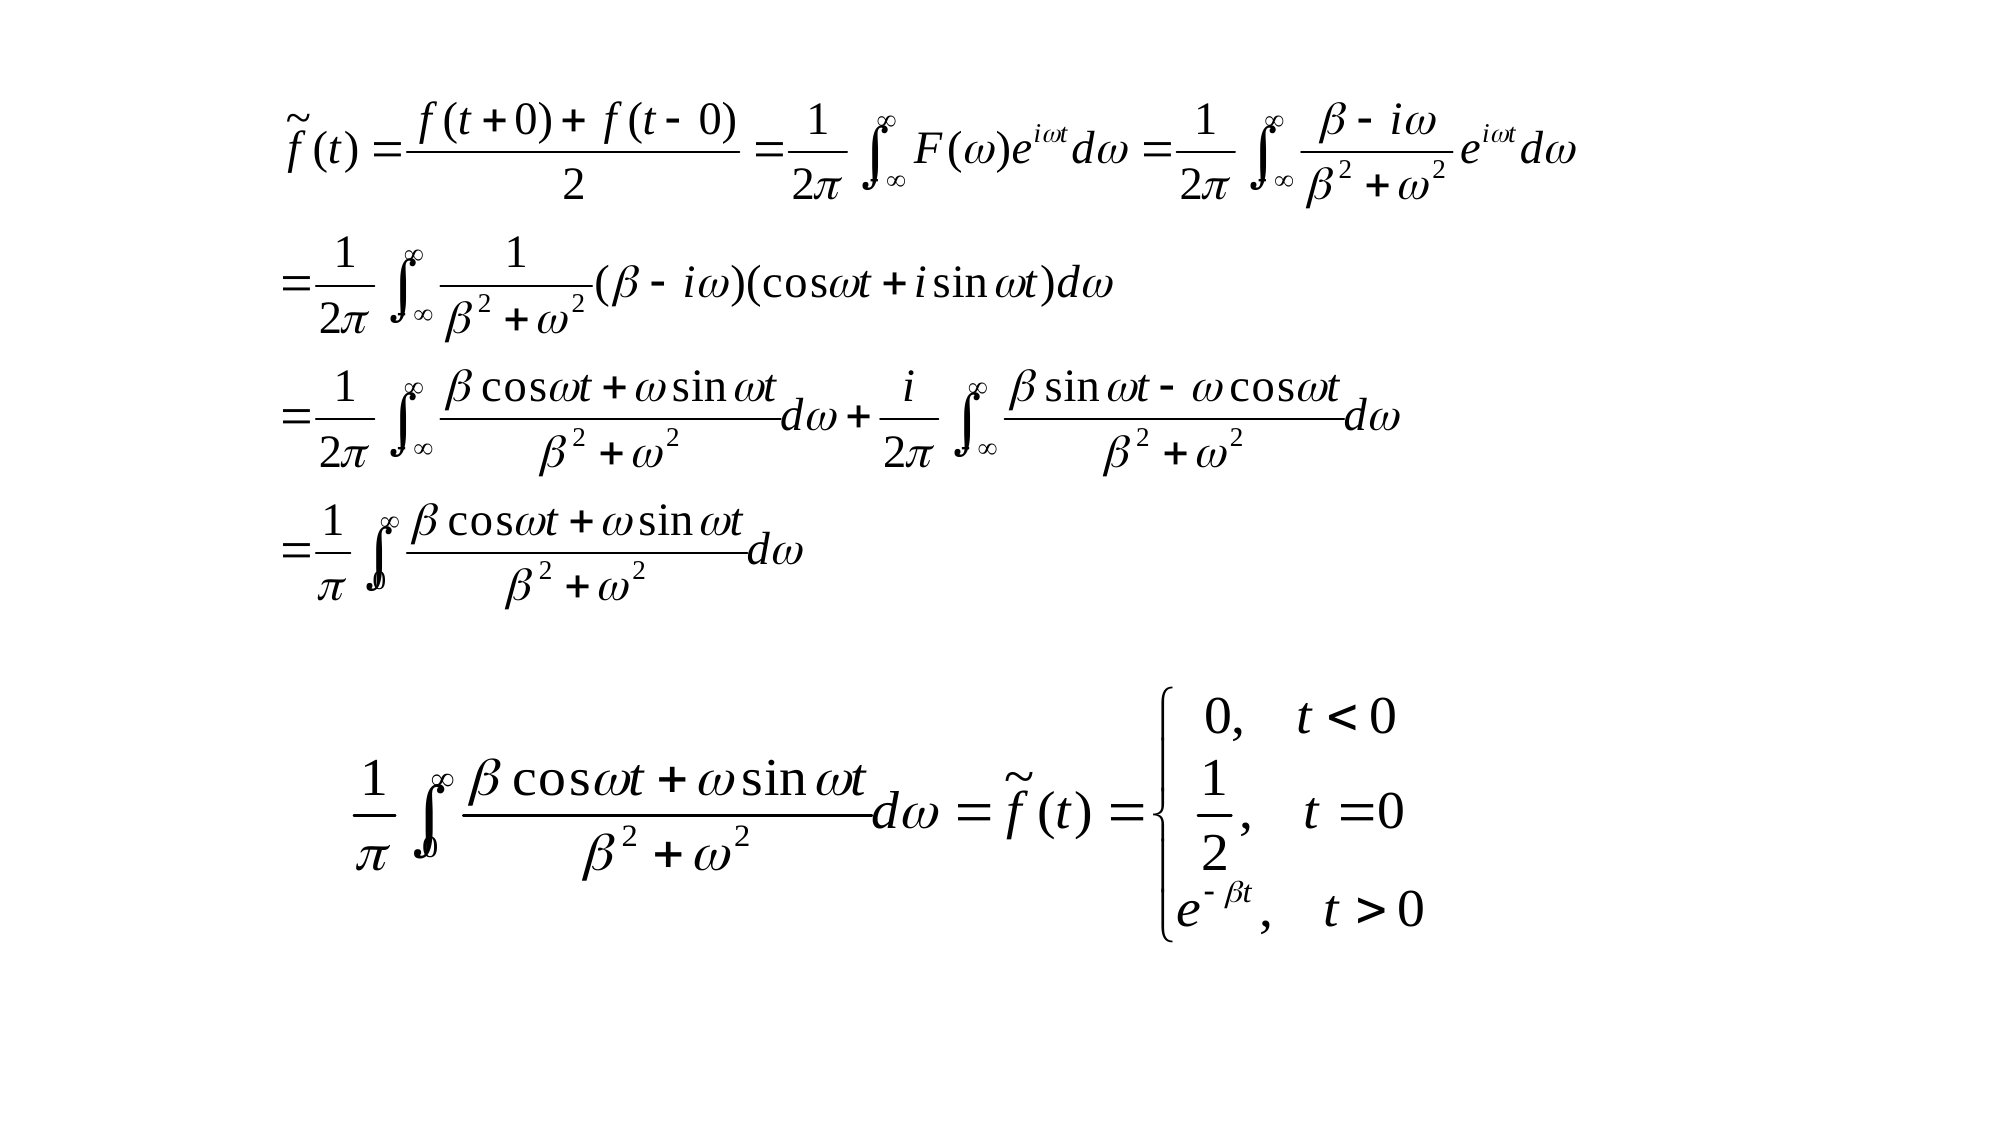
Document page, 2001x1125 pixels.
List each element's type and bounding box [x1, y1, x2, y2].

text_box [344, 677, 1436, 953]
text_box [271, 87, 1586, 622]
